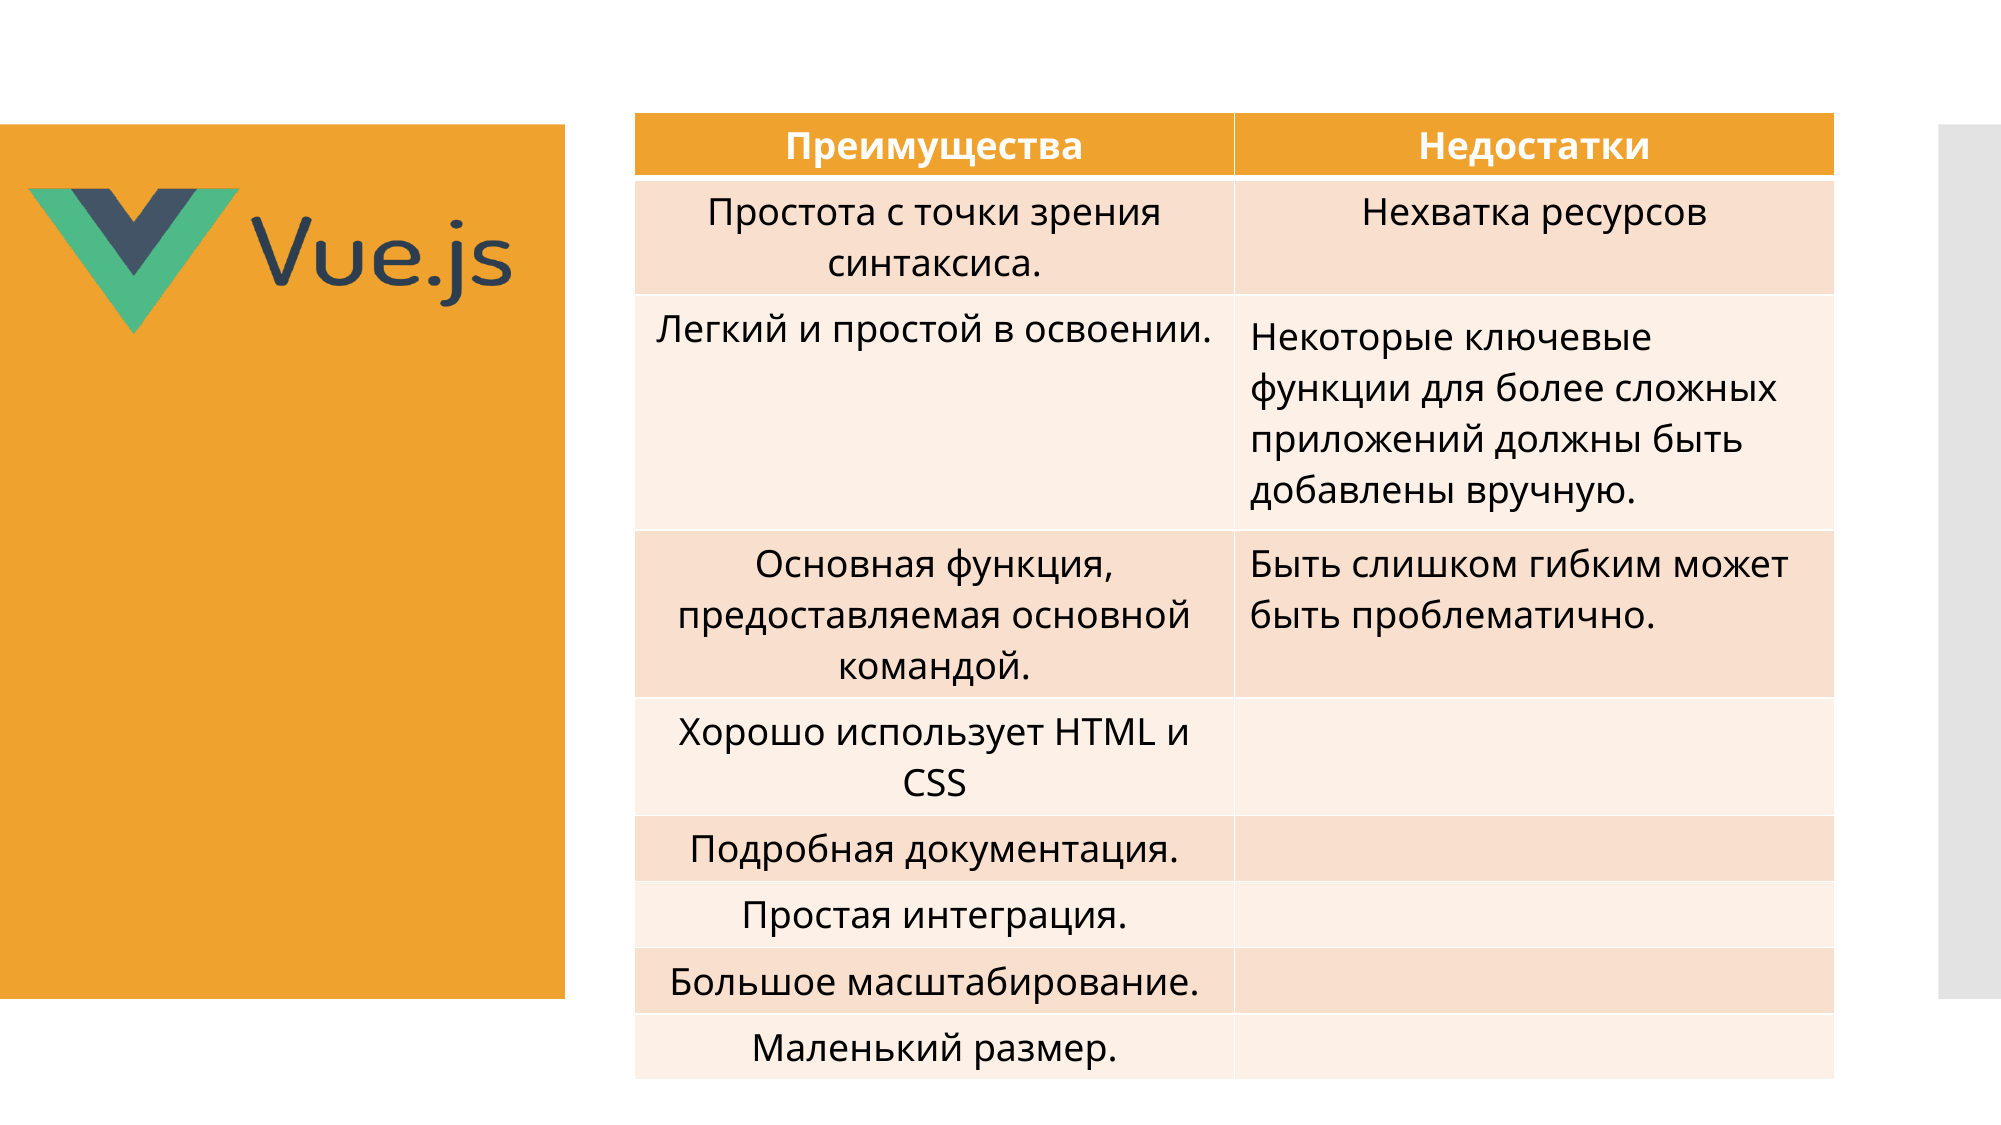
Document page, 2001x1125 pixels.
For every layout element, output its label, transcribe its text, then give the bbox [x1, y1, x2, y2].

table_cell Маленький размер. [635, 1015, 1234, 1079]
table_cell Некоторые ключевые функции для более сложных приложений должны быть добавлены вручную. [1235, 296, 1834, 529]
table_cell Нехватка ресурсов [1235, 181, 1834, 294]
table_cell [1235, 816, 1834, 881]
table_cell Легкий и простой в освоении. [635, 296, 1234, 529]
table_cell Быть слишком гибким может быть проблематично. [1235, 531, 1834, 697]
table_cell [1235, 948, 1834, 1013]
table_cell Подробная документация. [635, 816, 1234, 881]
table_cell Основная функция, предоставляемая основной командой. [635, 531, 1234, 697]
table_cell [1235, 882, 1834, 947]
table_cell [1235, 699, 1834, 815]
table_cell [1235, 1015, 1834, 1079]
table_header Недостатки [1235, 113, 1834, 175]
table_header Преимущества [635, 113, 1234, 175]
table_cell Простота с точки зрения синтаксиса. [635, 181, 1234, 294]
picture [0, 155, 543, 363]
table_cell Простая интеграция. [635, 882, 1234, 947]
table_cell Большое масштабирование. [635, 948, 1234, 1013]
table_cell Хорошо использует HTML и CSS [635, 699, 1234, 815]
